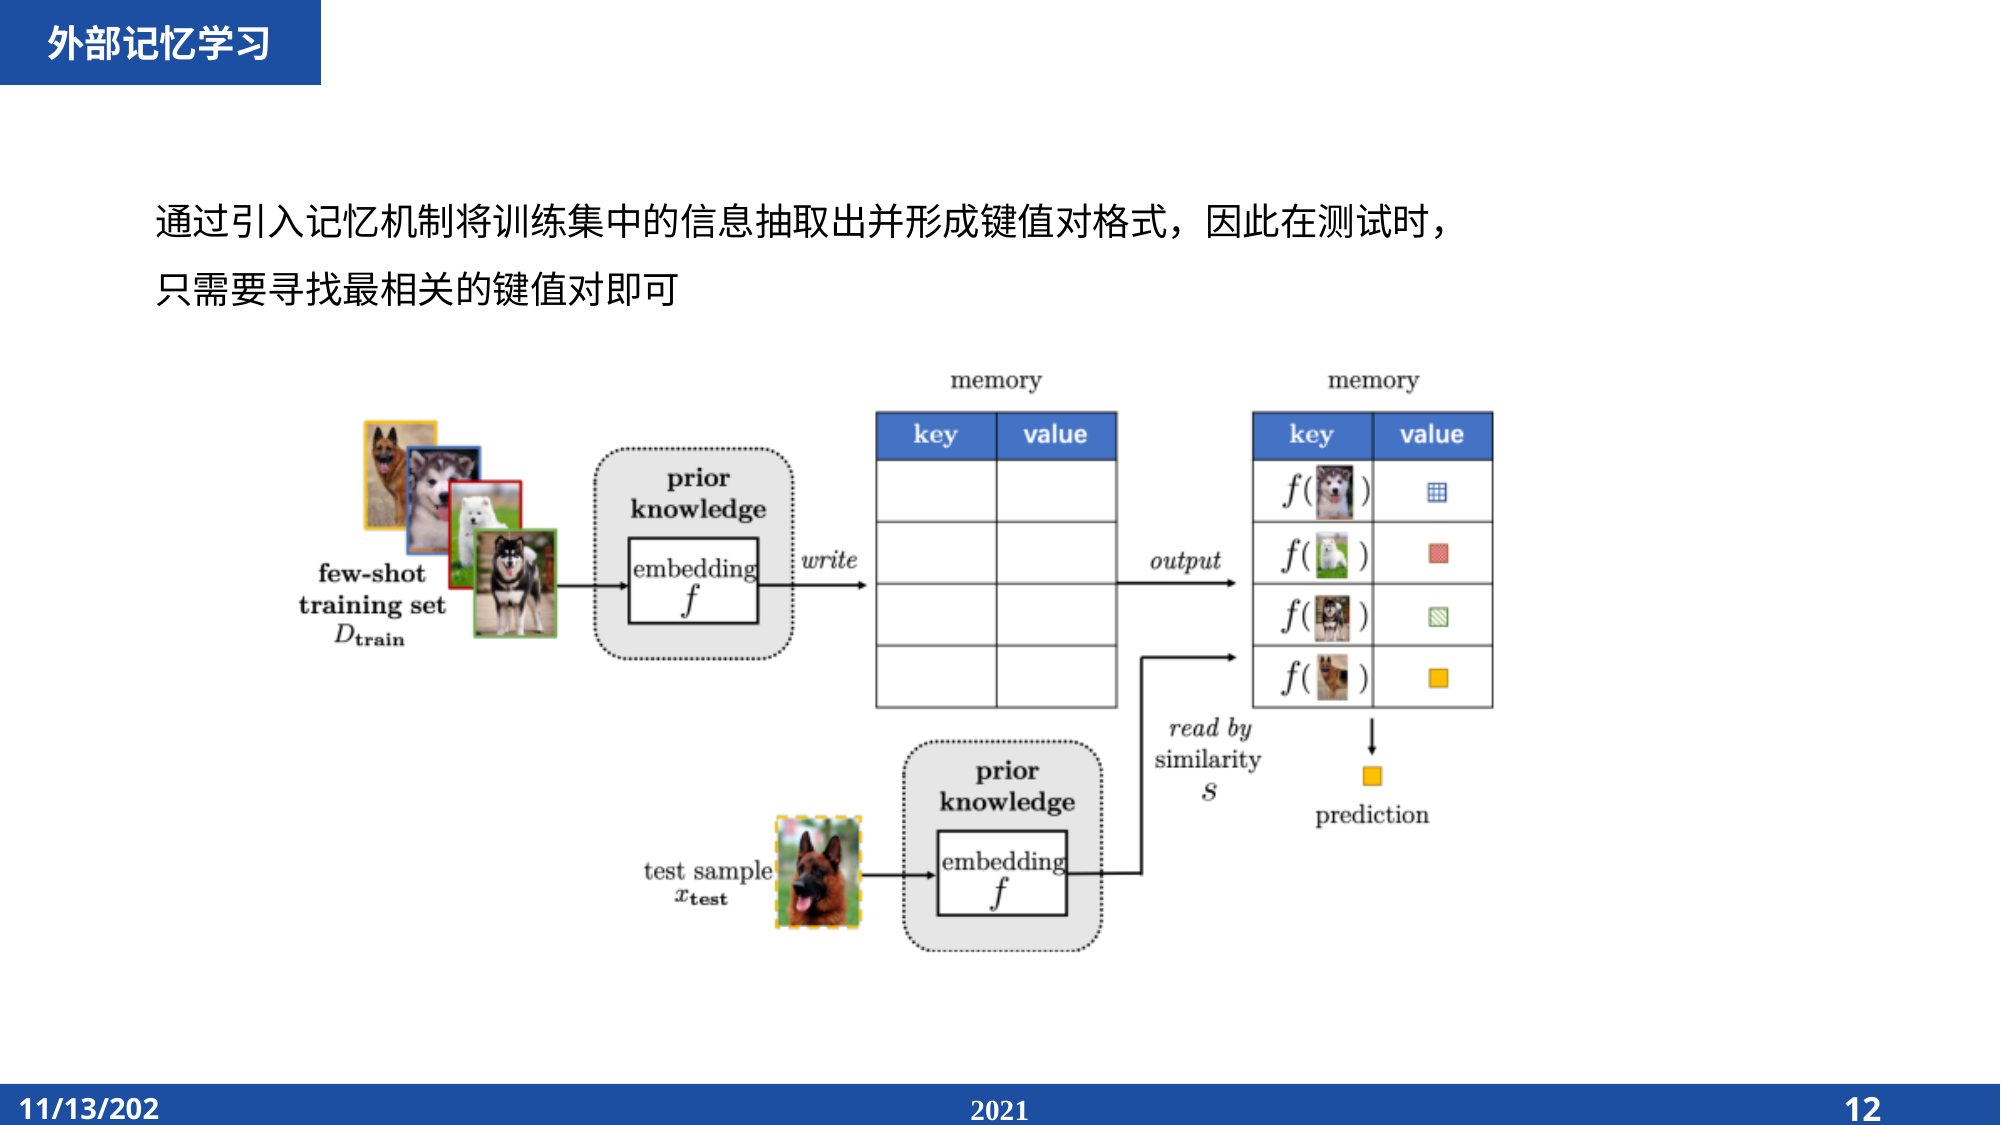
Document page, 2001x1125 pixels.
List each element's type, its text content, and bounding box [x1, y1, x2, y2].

text_box 外部记忆学习 [0, 0, 321, 85]
picture [251, 319, 1529, 985]
text_box 通过引入记忆机制将训练集中的信息抽取出并形成键值对格式，因此在测试时，只需要寻找最相关的键值对即可 [140, 168, 1458, 319]
